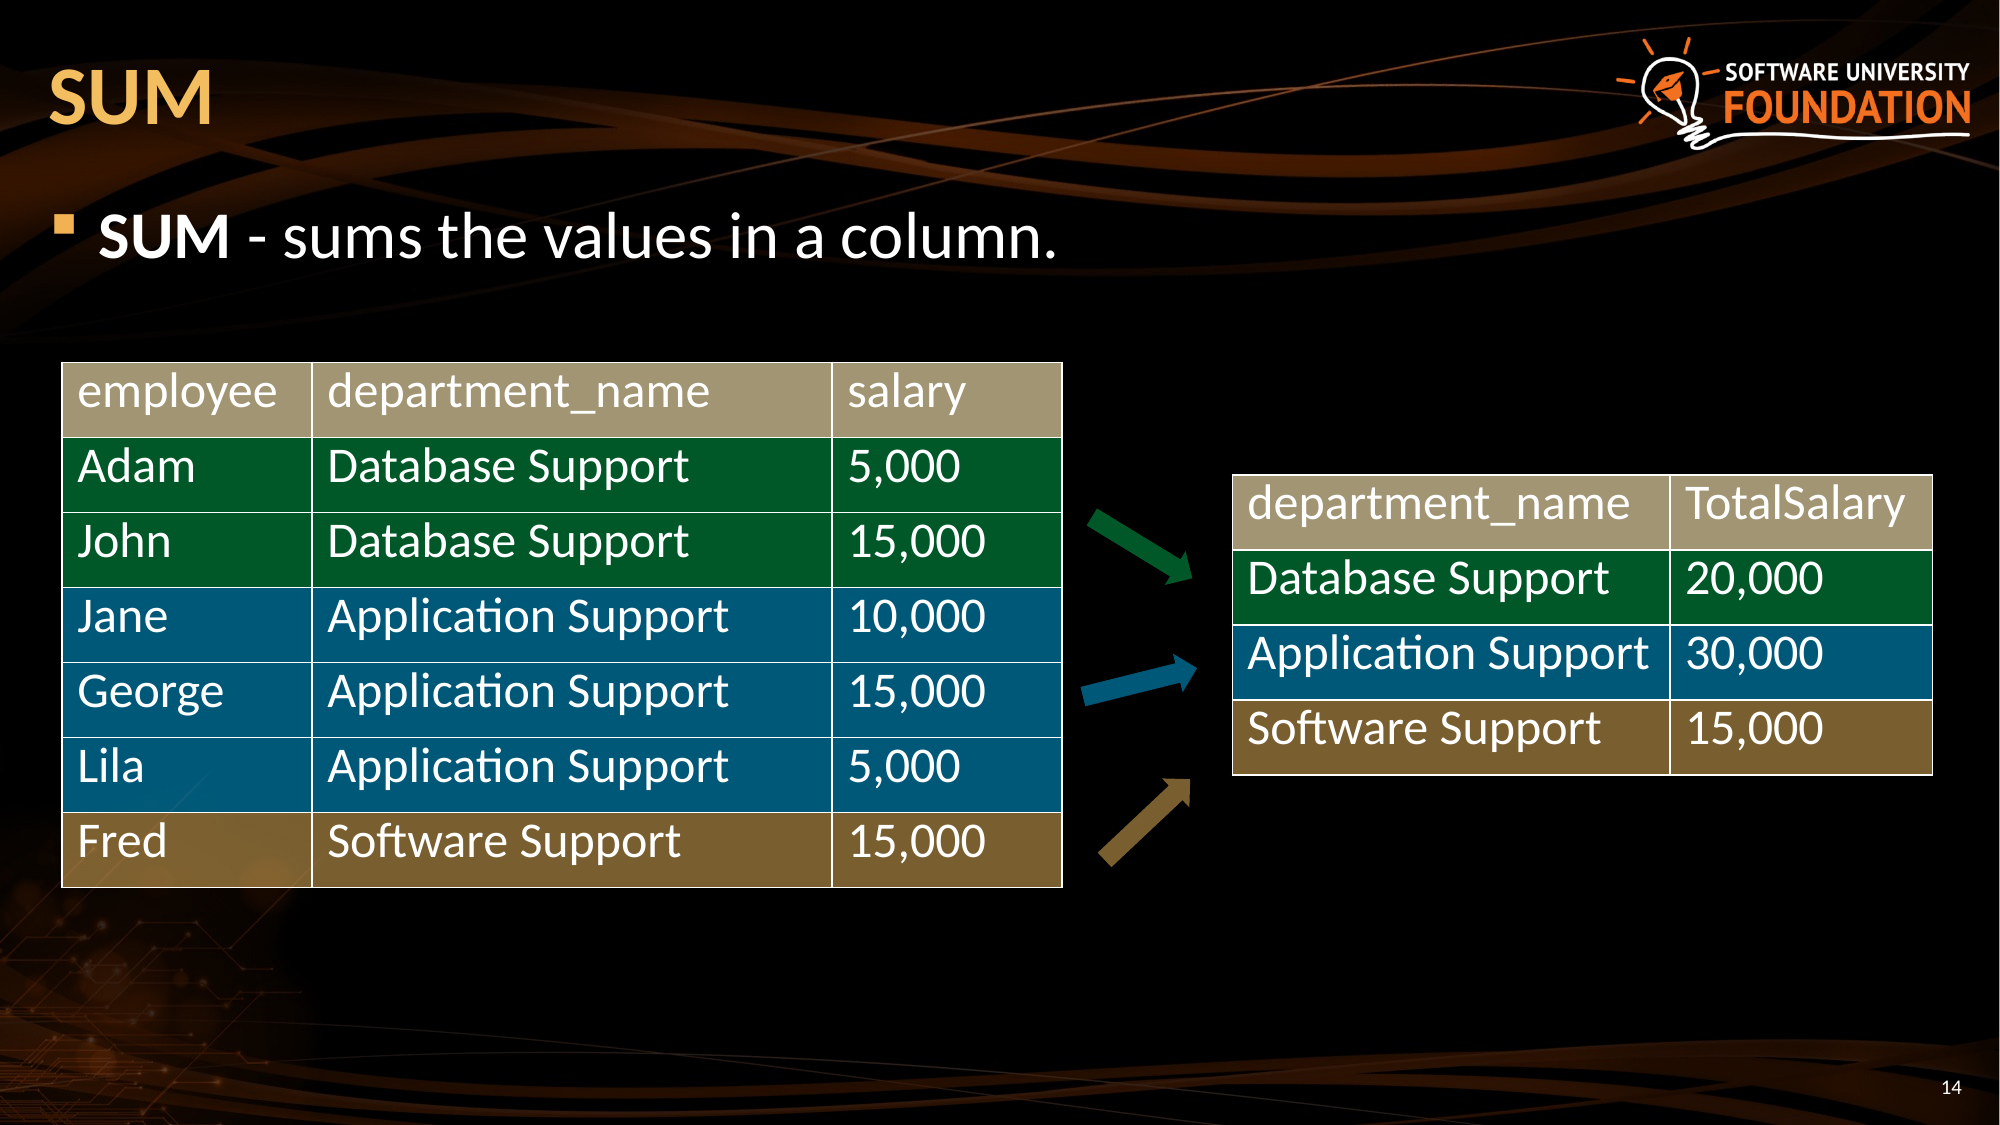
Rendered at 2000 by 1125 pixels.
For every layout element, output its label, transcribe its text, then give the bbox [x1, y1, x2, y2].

title SUM [30, 6, 1602, 189]
list SUM - sums the values in a column. [31, 186, 1968, 1100]
picture [0, 0, 2000, 1125]
